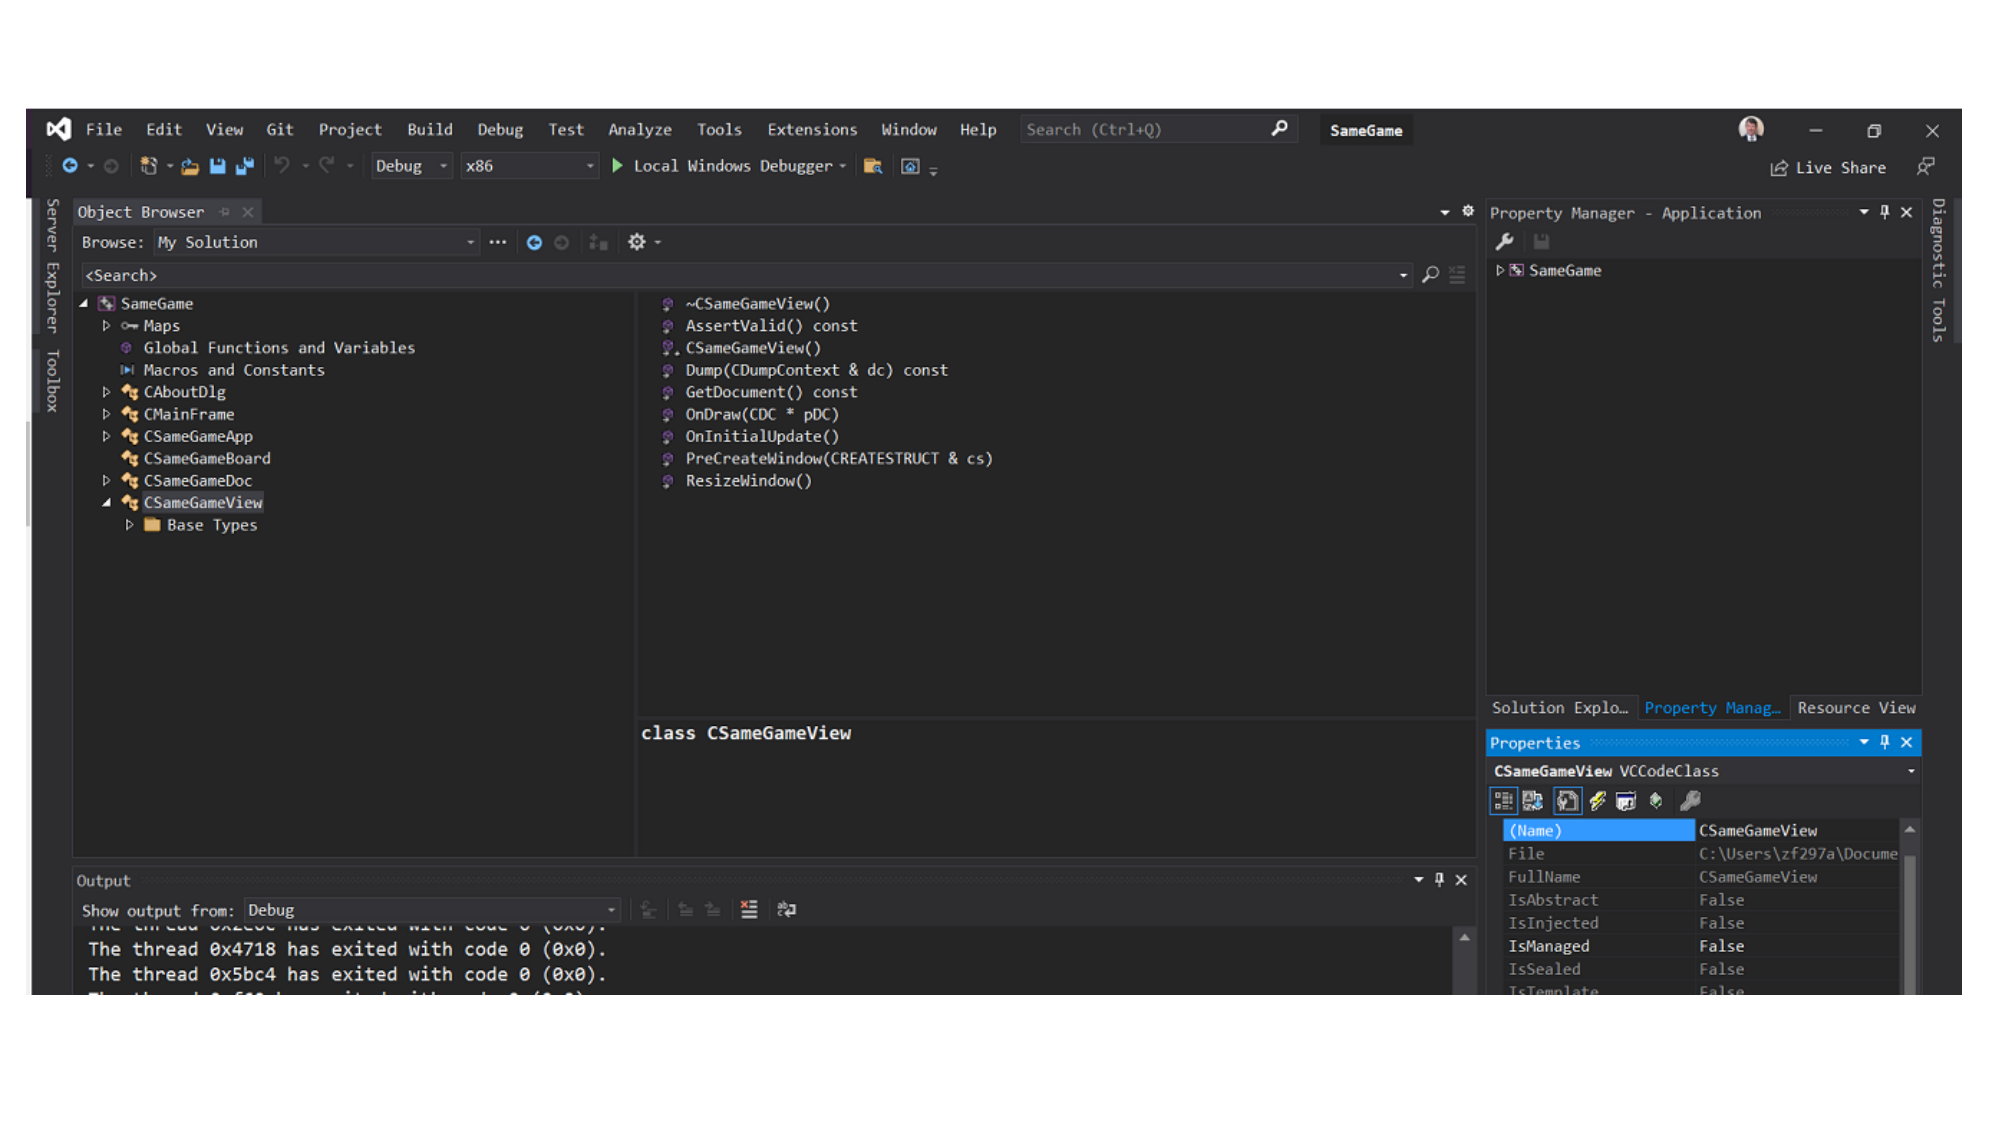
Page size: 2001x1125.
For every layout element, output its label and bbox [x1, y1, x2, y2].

picture [26, 96, 1962, 995]
